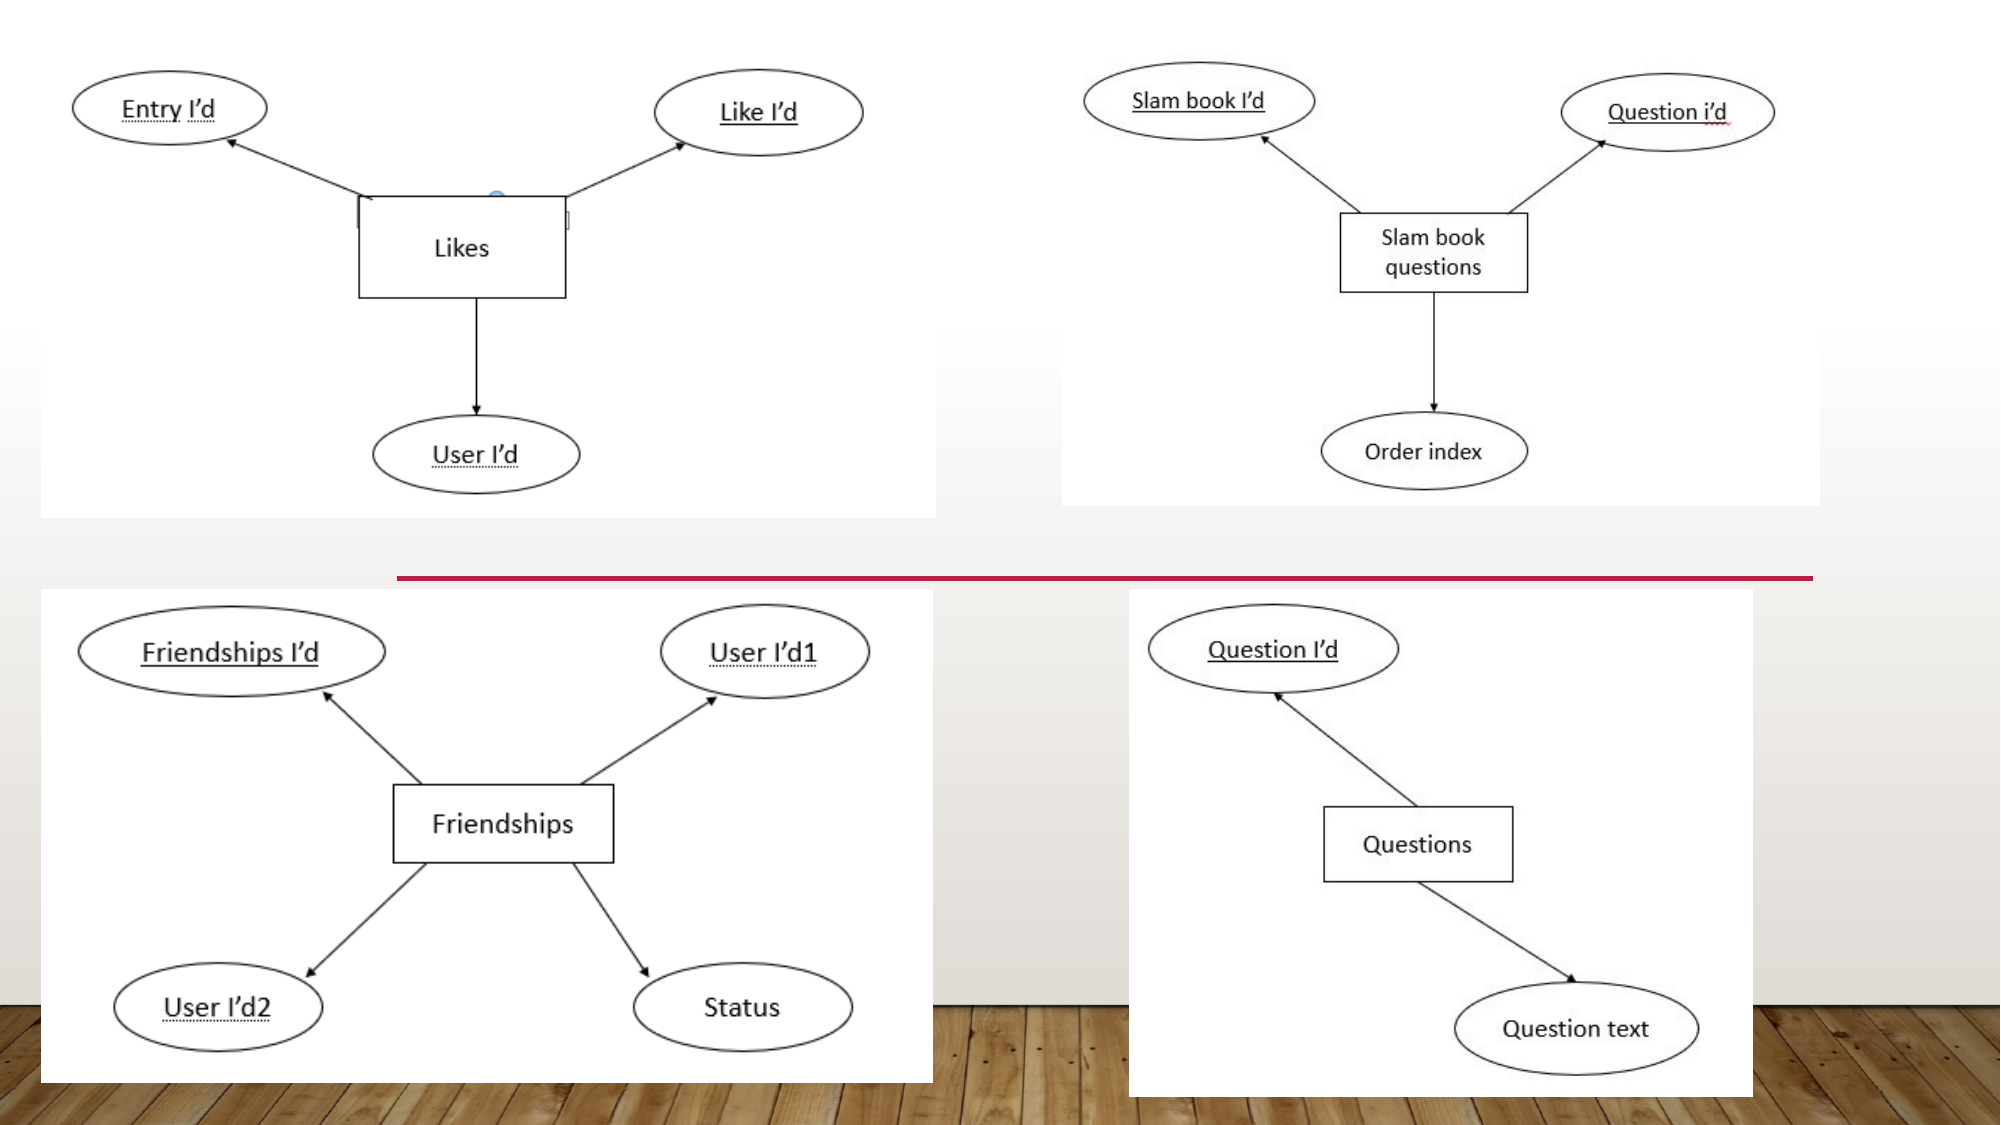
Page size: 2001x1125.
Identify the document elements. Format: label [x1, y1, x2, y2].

picture [0, 589, 2000, 1125]
picture [1062, 52, 1820, 507]
picture [41, 40, 936, 518]
